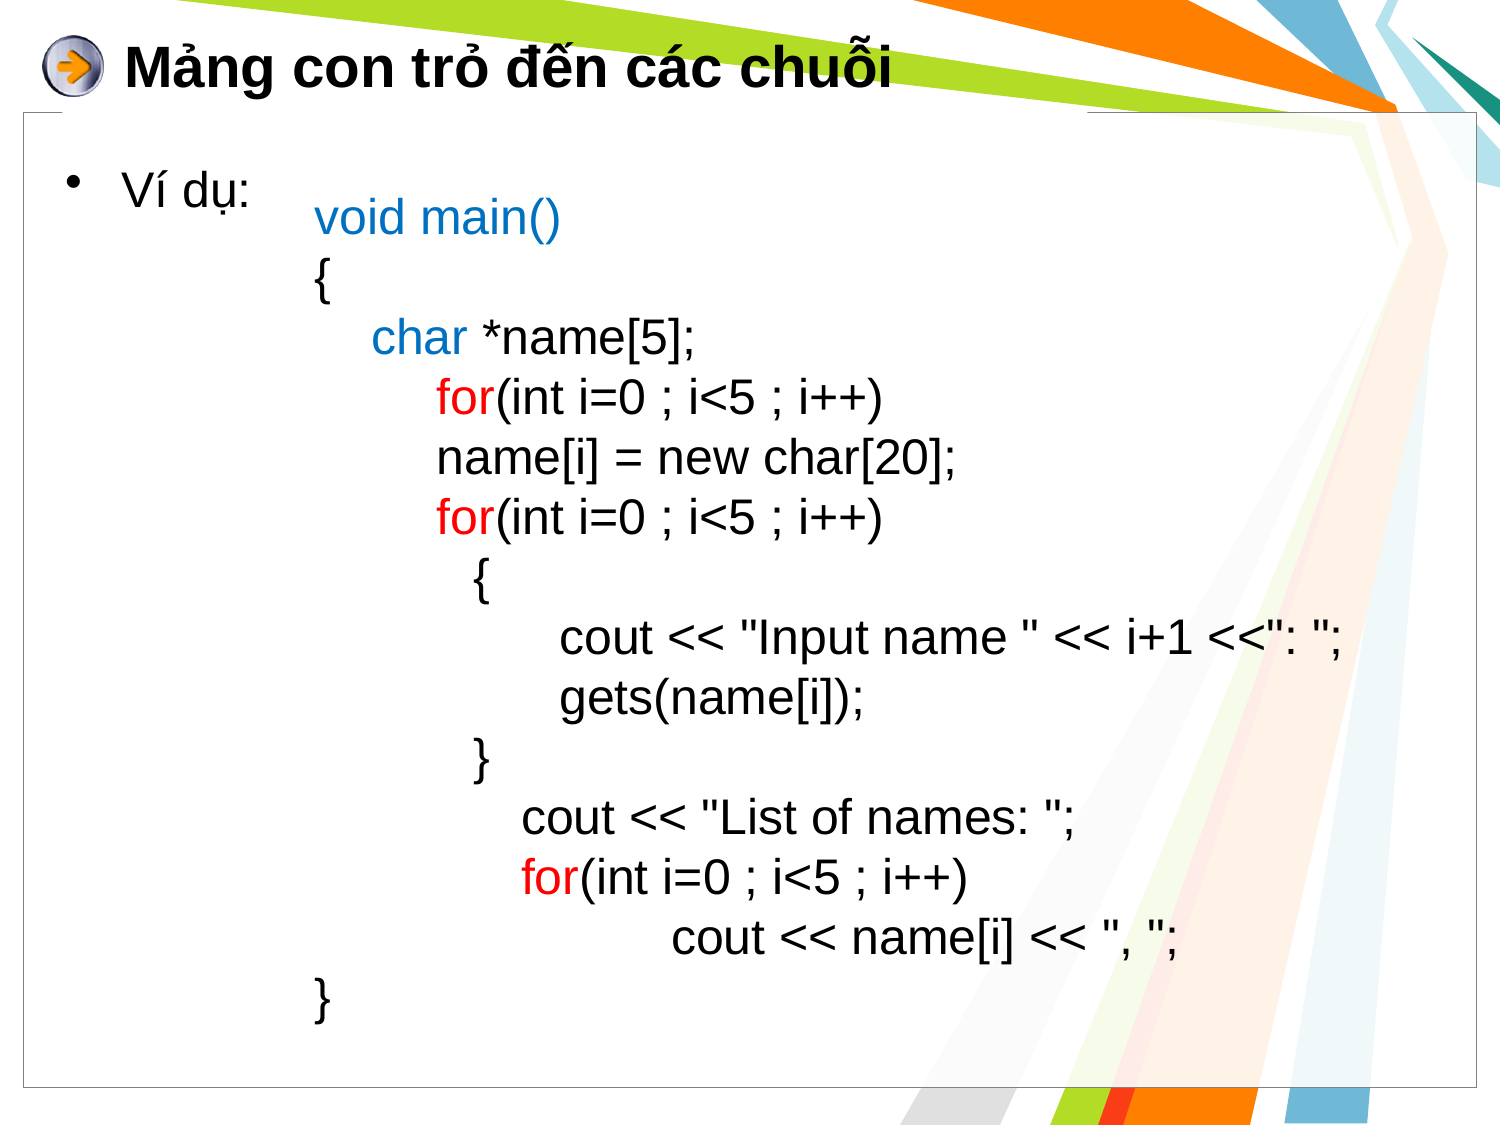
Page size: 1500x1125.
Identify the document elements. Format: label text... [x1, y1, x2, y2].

title Mảng con trỏ đến các chuỗi [108, 12, 1476, 117]
text_box void main() { char *name[5]; for(int i=0 ; i<5 ; i++) name[i] = new char[20]; for(int i=0 ; i<5 ; i++) { cout << "Input name " << i+1 <<": "; gets(name[i]); } cout << "List of names: "; for(int i=0 ; i<5 ; i++) cout << name[i] << ", "; } [300, 177, 1400, 1038]
list Ví dụ: [49, 149, 1457, 1076]
picture [42, 35, 104, 97]
